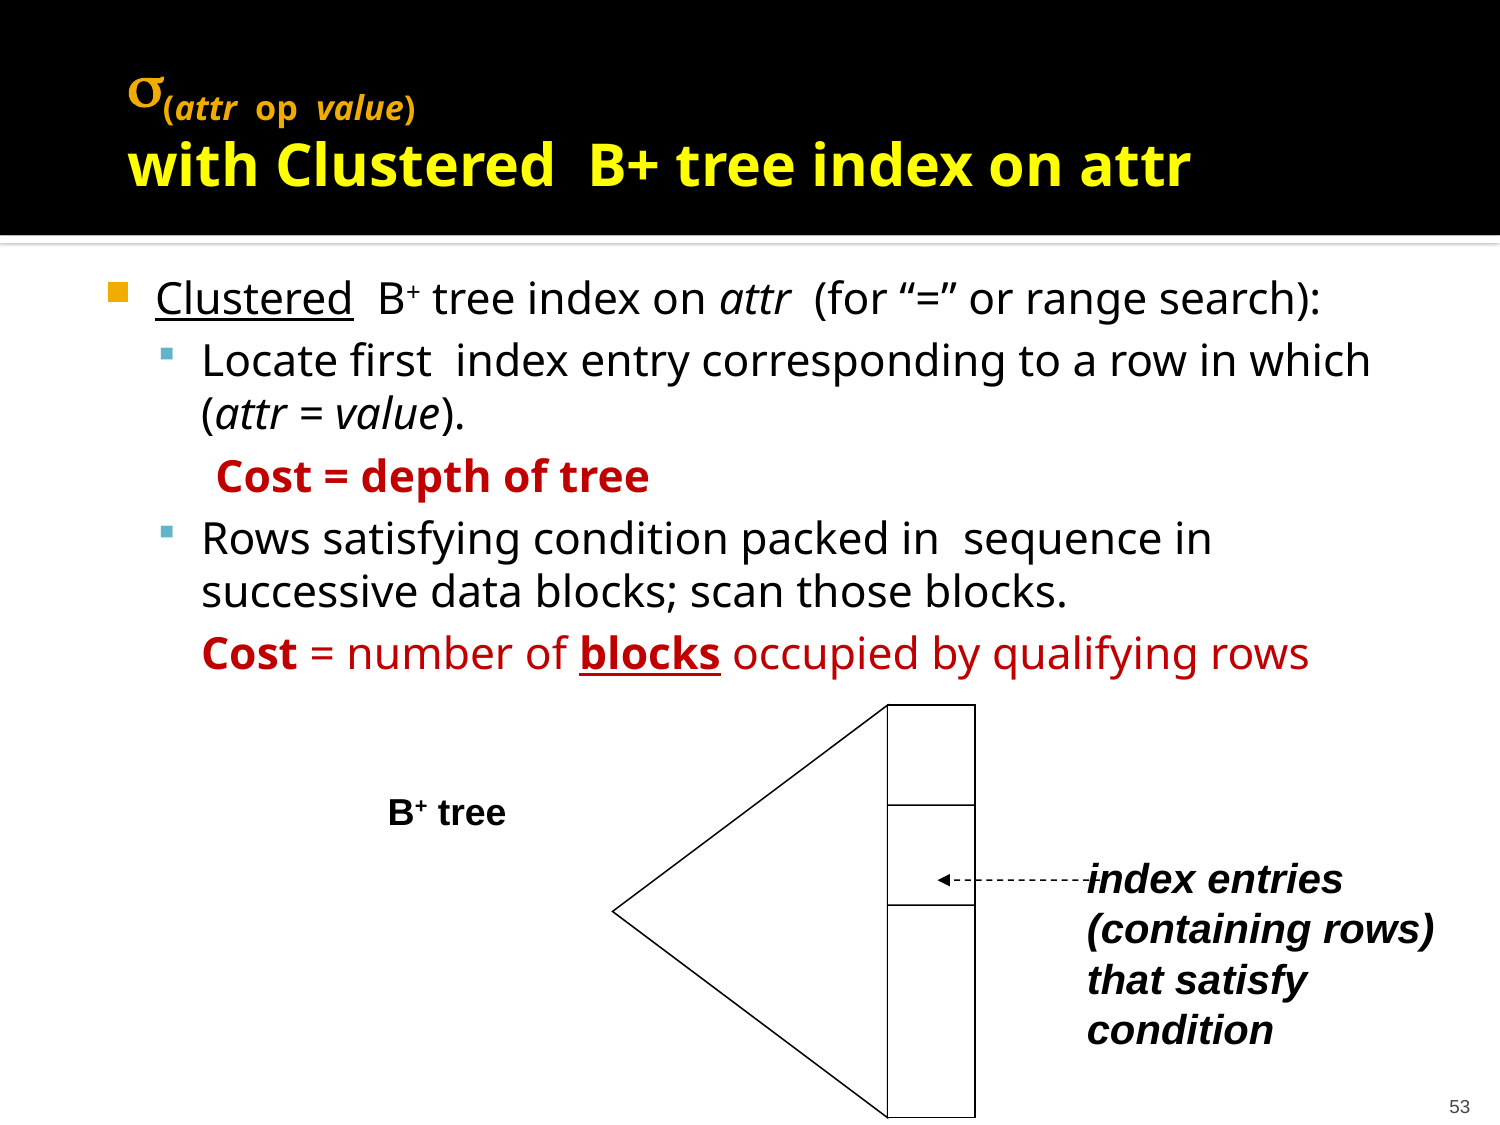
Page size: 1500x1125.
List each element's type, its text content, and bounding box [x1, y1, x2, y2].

text_box [887, 806, 975, 905]
text_box [937, 874, 956, 887]
text_box [612, 705, 887, 1118]
text_box index entries (containing rows) that satisfy condition [1072, 844, 1450, 1060]
text_box B+ tree [372, 780, 522, 840]
text_box [887, 705, 975, 805]
text_box [887, 906, 975, 1118]
slide_number 53 [1364, 1072, 1486, 1118]
list Clustered B+ tree index on attr (for “=” or range search): Locate first index entry corresponding to a row in which (attr = value). Cost = depth of tree Rows satisfying condition packed in sequence in successive data blocks; scan those blocks. Cost = number of blocks occupied by qualifying rows [76, 254, 1427, 693]
title (attr op value) with Clustered B+ tree index on attr [112, 37, 1388, 209]
